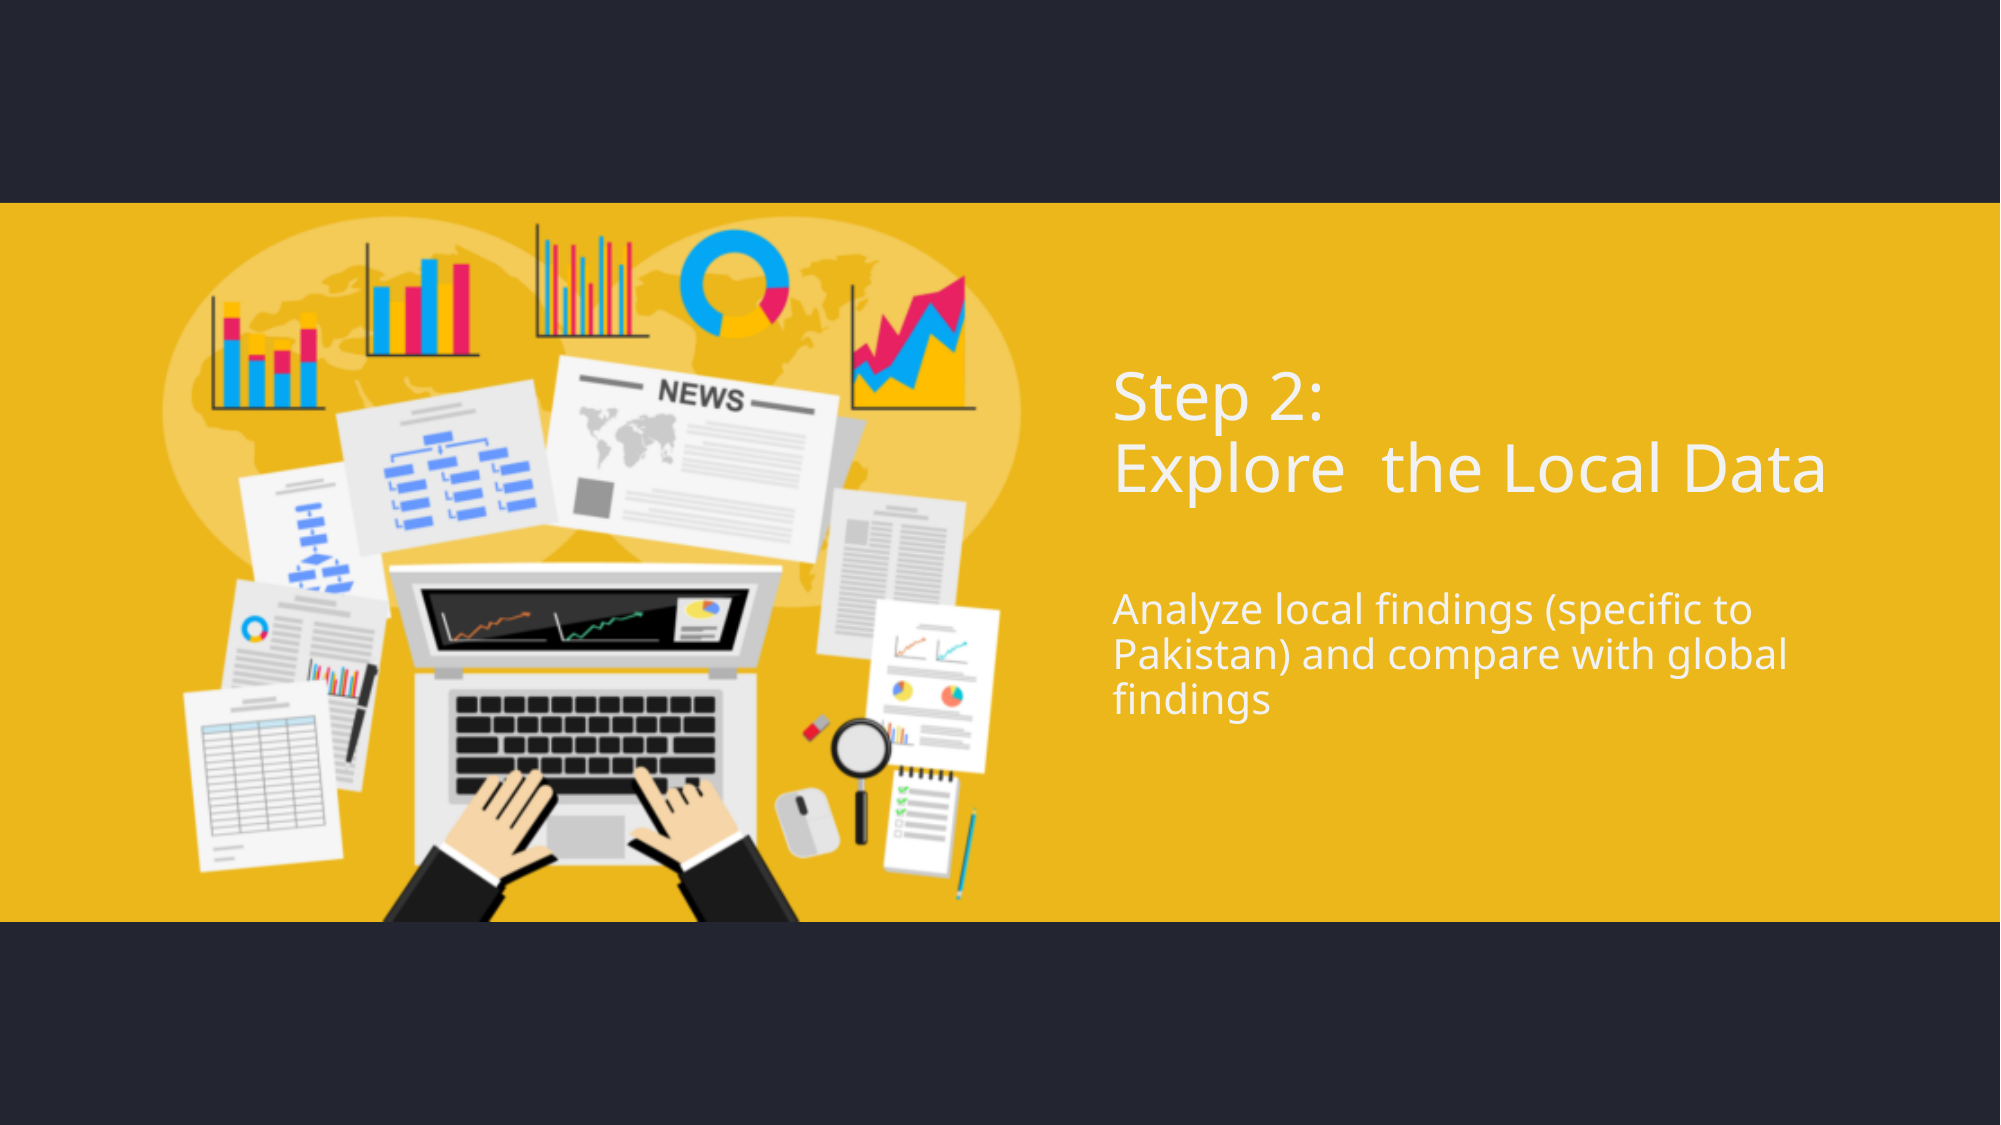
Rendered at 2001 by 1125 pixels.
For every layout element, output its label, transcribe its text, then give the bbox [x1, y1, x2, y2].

text_box [0, 0, 2000, 202]
title Step 2: Explore the Local Data Analyze local findings (specific to Pakistan) and compare with global findings [1097, 208, 1949, 959]
picture [0, 202, 1230, 922]
text_box [1230, 202, 2000, 923]
text_box [0, 923, 2000, 1125]
